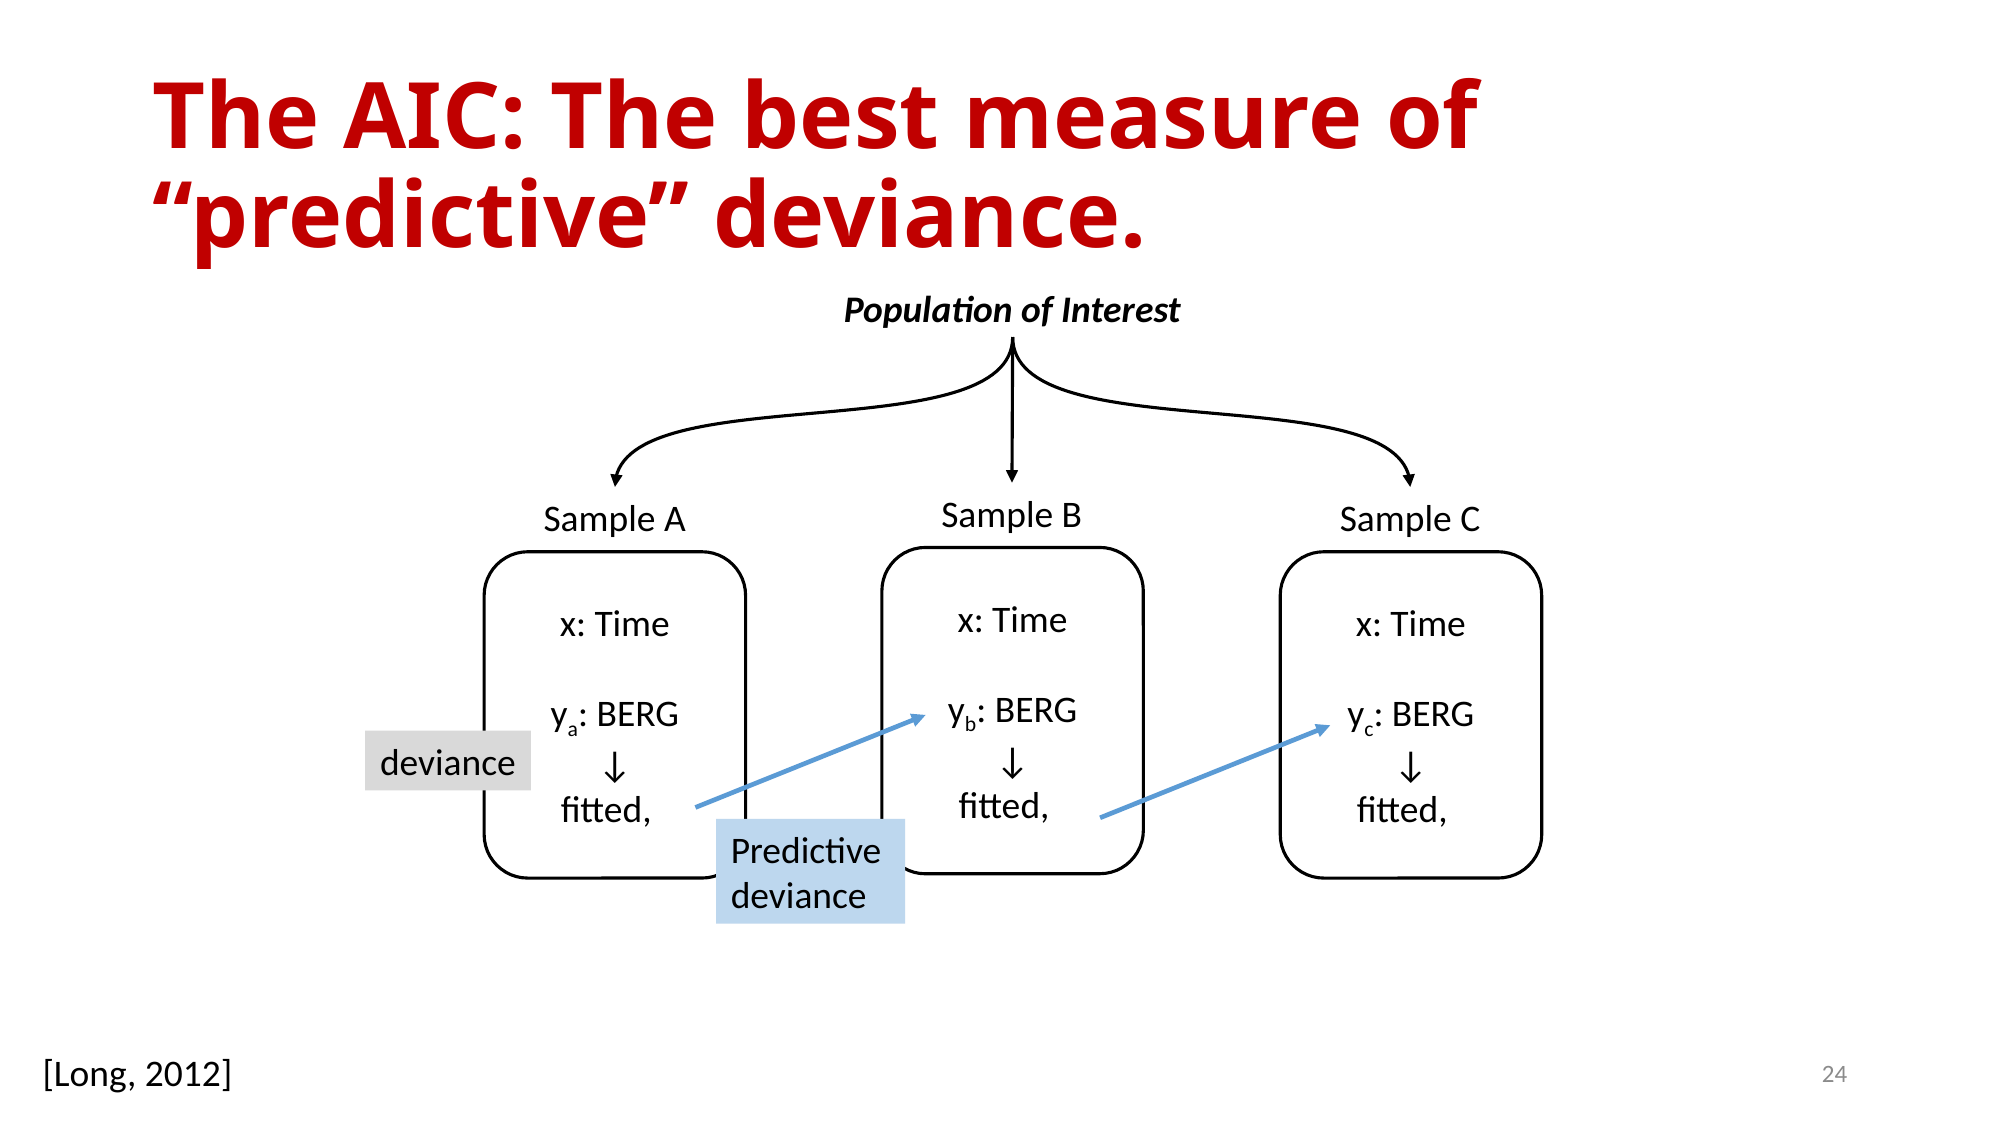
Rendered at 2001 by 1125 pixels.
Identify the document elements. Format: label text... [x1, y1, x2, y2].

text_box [739, 213, 889, 612]
text_box Predictive deviance [716, 818, 906, 924]
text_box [695, 714, 926, 808]
text_box [Long, 2012] [27, 1041, 248, 1102]
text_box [1136, 213, 1286, 612]
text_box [1280, 486, 1542, 879]
slide_number 24 [1412, 1042, 1863, 1103]
text_box deviance [365, 730, 484, 791]
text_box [484, 486, 746, 879]
text_box Population of Interest [889, 277, 1136, 337]
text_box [881, 482, 1144, 874]
title The AIC: The best measure of “predictive” deviance. [137, 59, 1863, 278]
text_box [1100, 725, 1331, 818]
